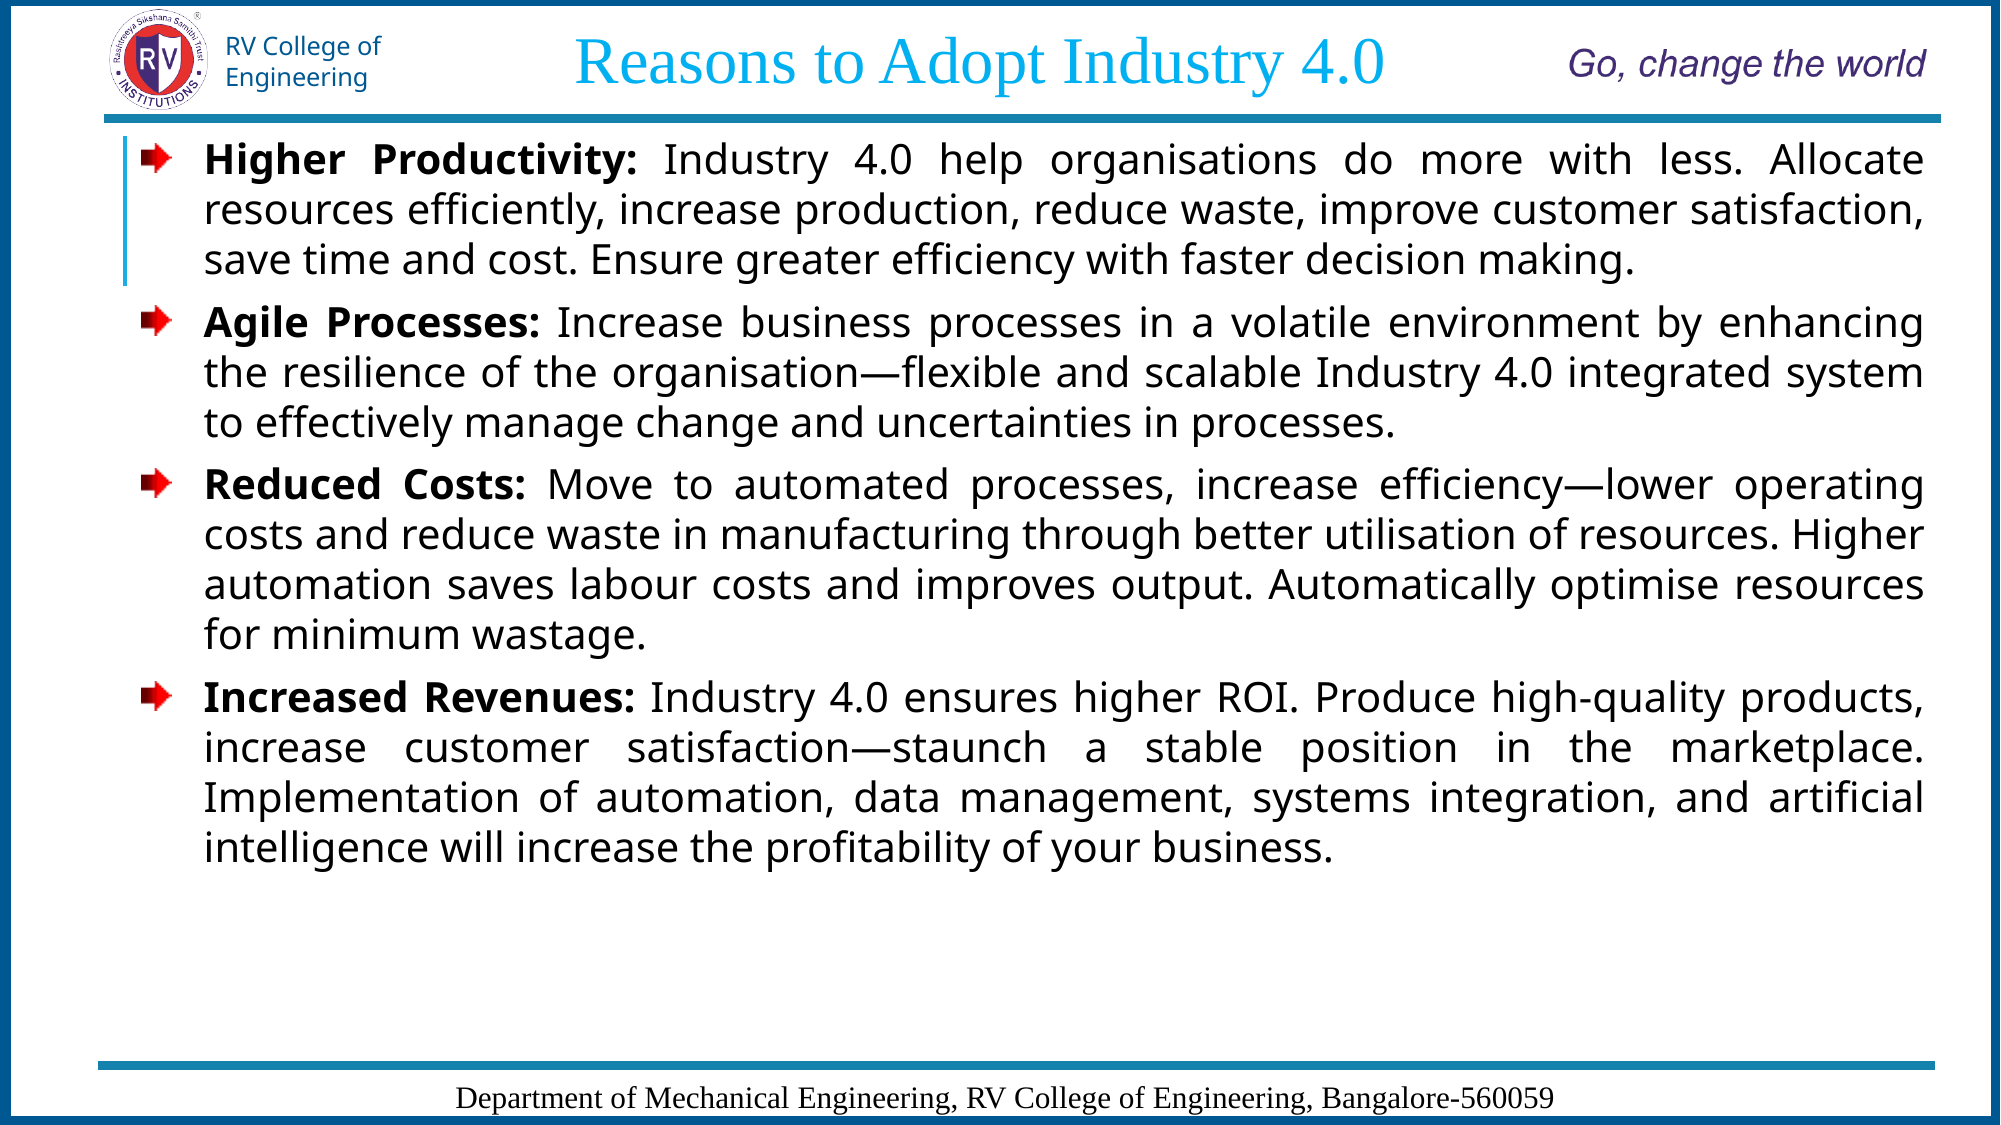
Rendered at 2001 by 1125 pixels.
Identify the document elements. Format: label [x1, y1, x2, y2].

text_box [4, 0, 1998, 1123]
